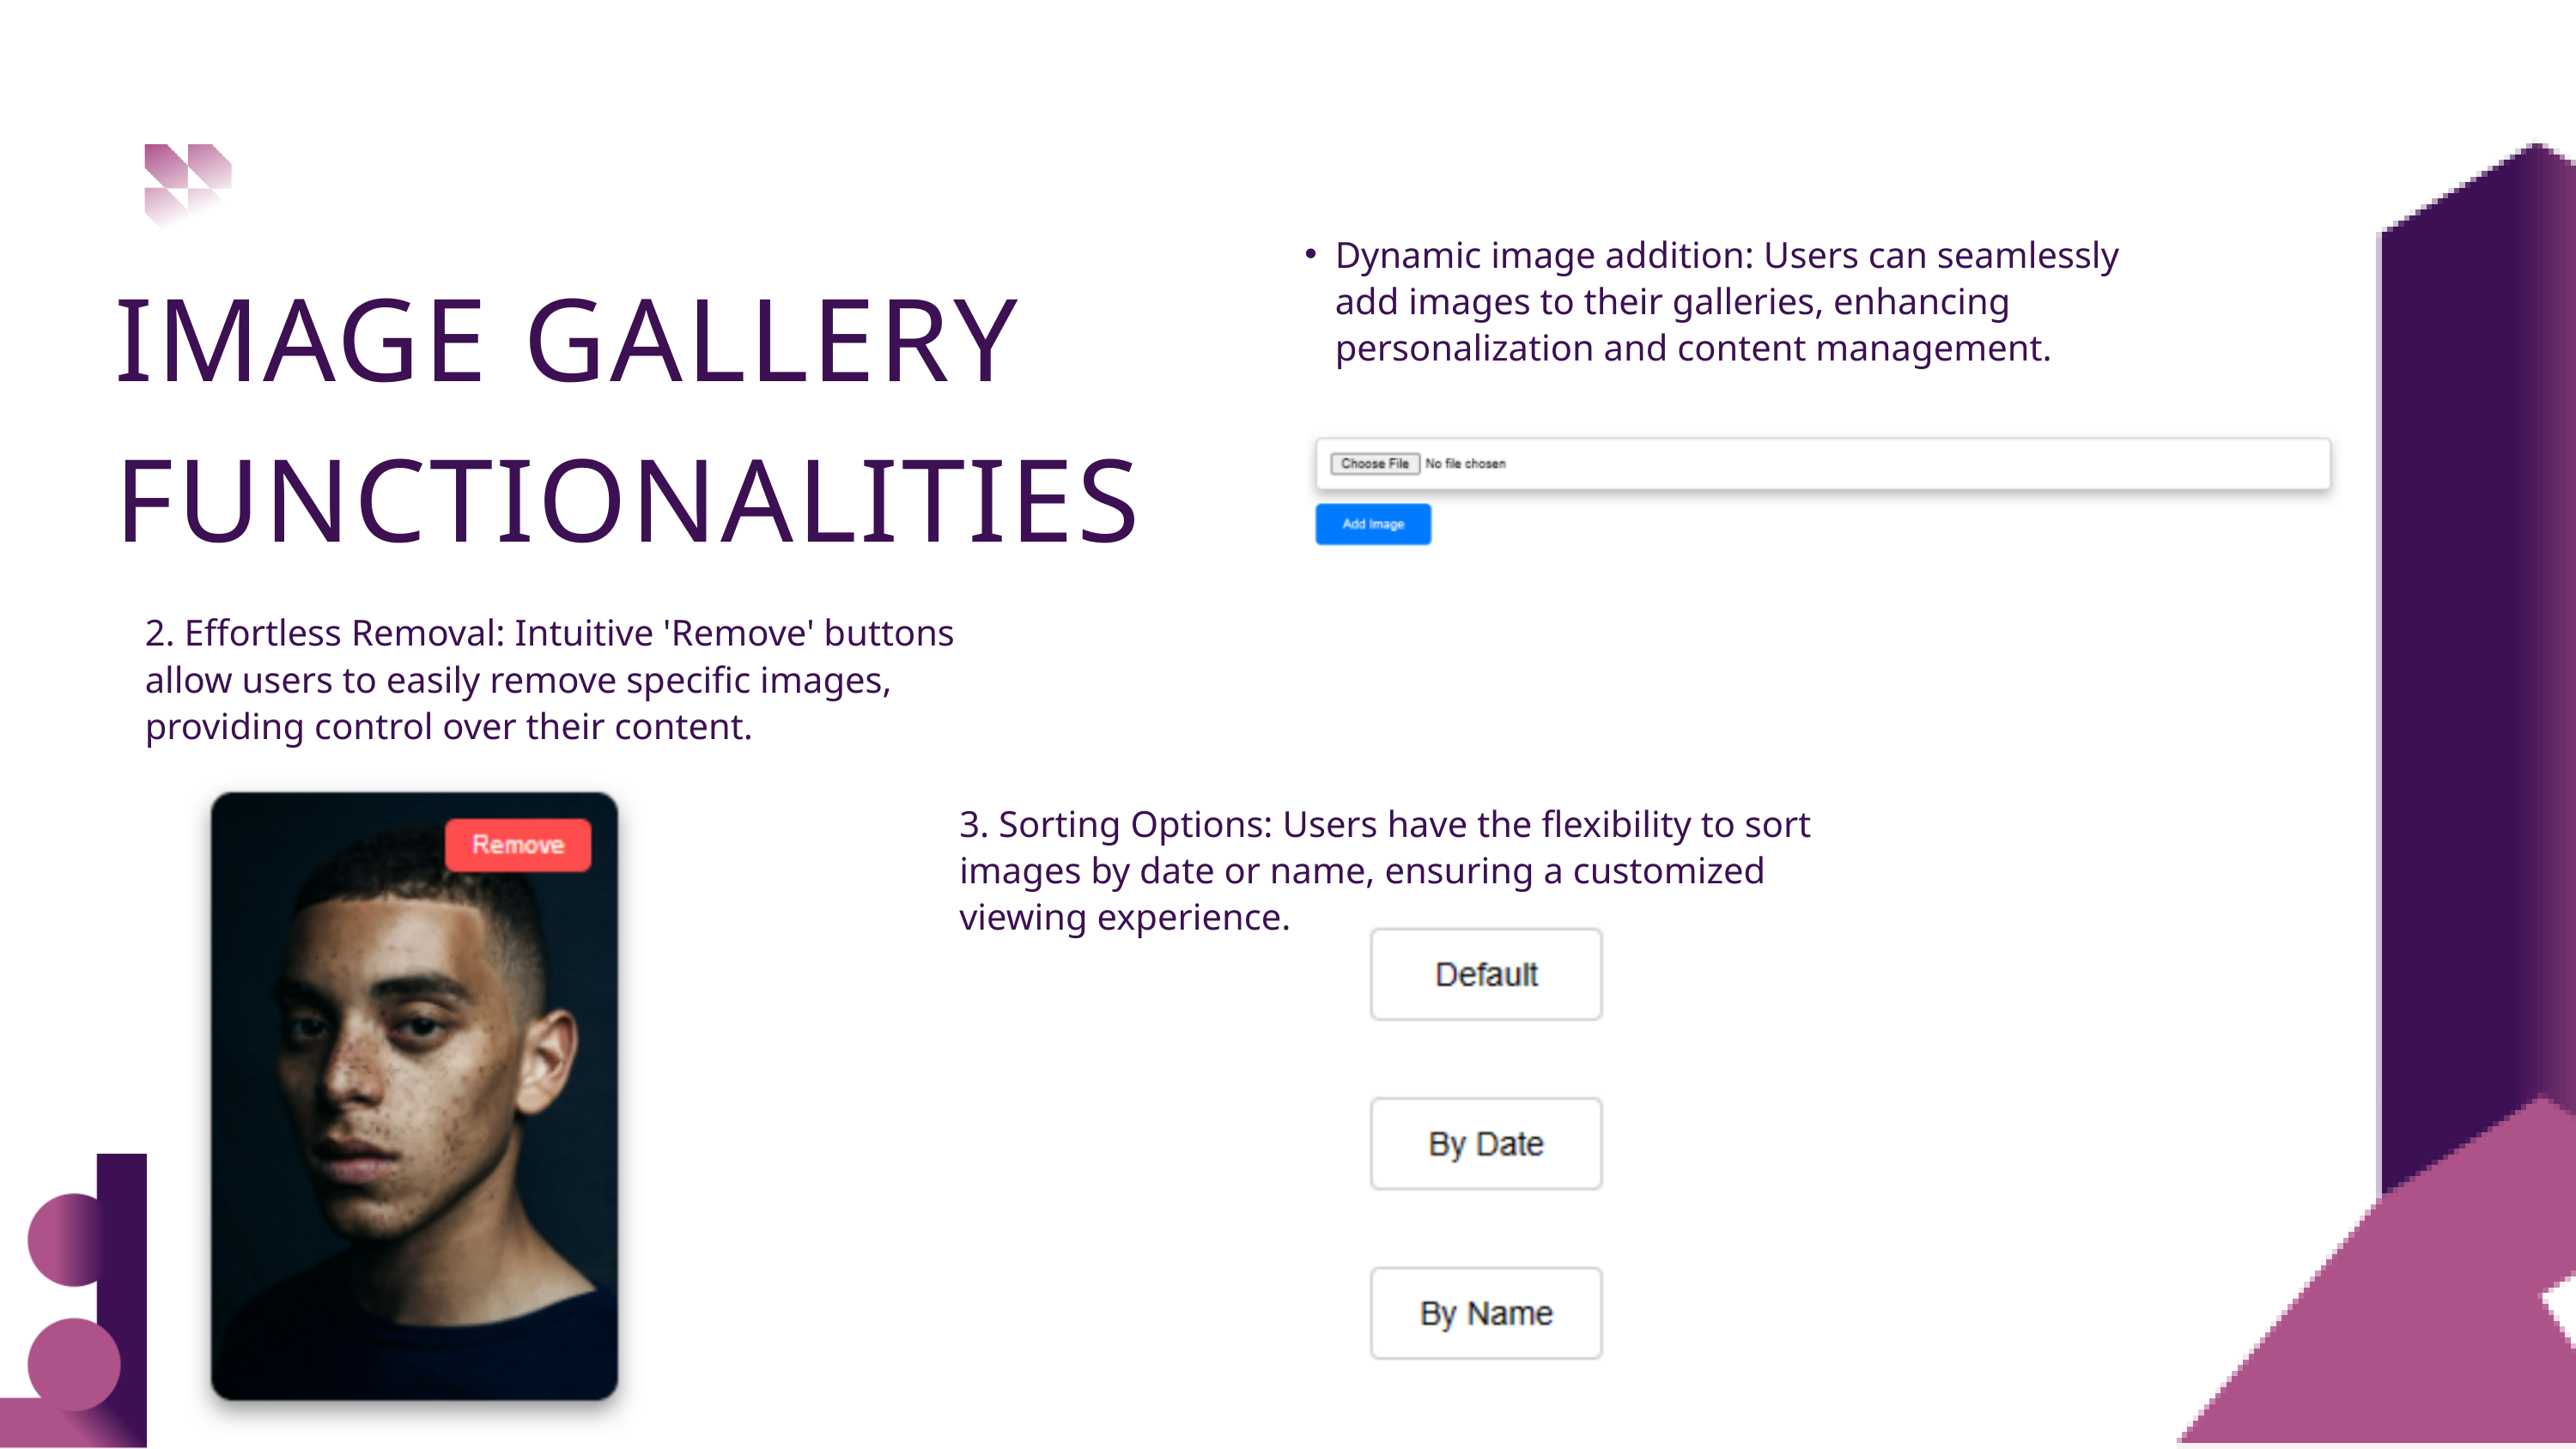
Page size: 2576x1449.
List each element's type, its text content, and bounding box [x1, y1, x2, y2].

text_box [1353, 937, 1630, 1410]
text_box Dynamic image addition: Users can seamlessly add images to their galleries, enhancing personalization and content management. [1274, 228, 2177, 368]
text_box [2176, 0, 2576, 1449]
text_box [1516, 421, 2343, 559]
text_box [0, 1154, 147, 1449]
text_box 2. Effortless Removal: Intuitive 'Remove' buttons allow users to easily remove specific images, providing control over their content. [144, 607, 1048, 747]
text_box IMAGE GALLERY FUNCTIONALITIES [114, 244, 1516, 565]
text_box 3. Sorting Options: Users have the flexibility to sort images by date or name, ensuring a customized viewing experience. [959, 797, 1862, 937]
text_box [144, 144, 232, 232]
text_box [188, 749, 645, 1436]
